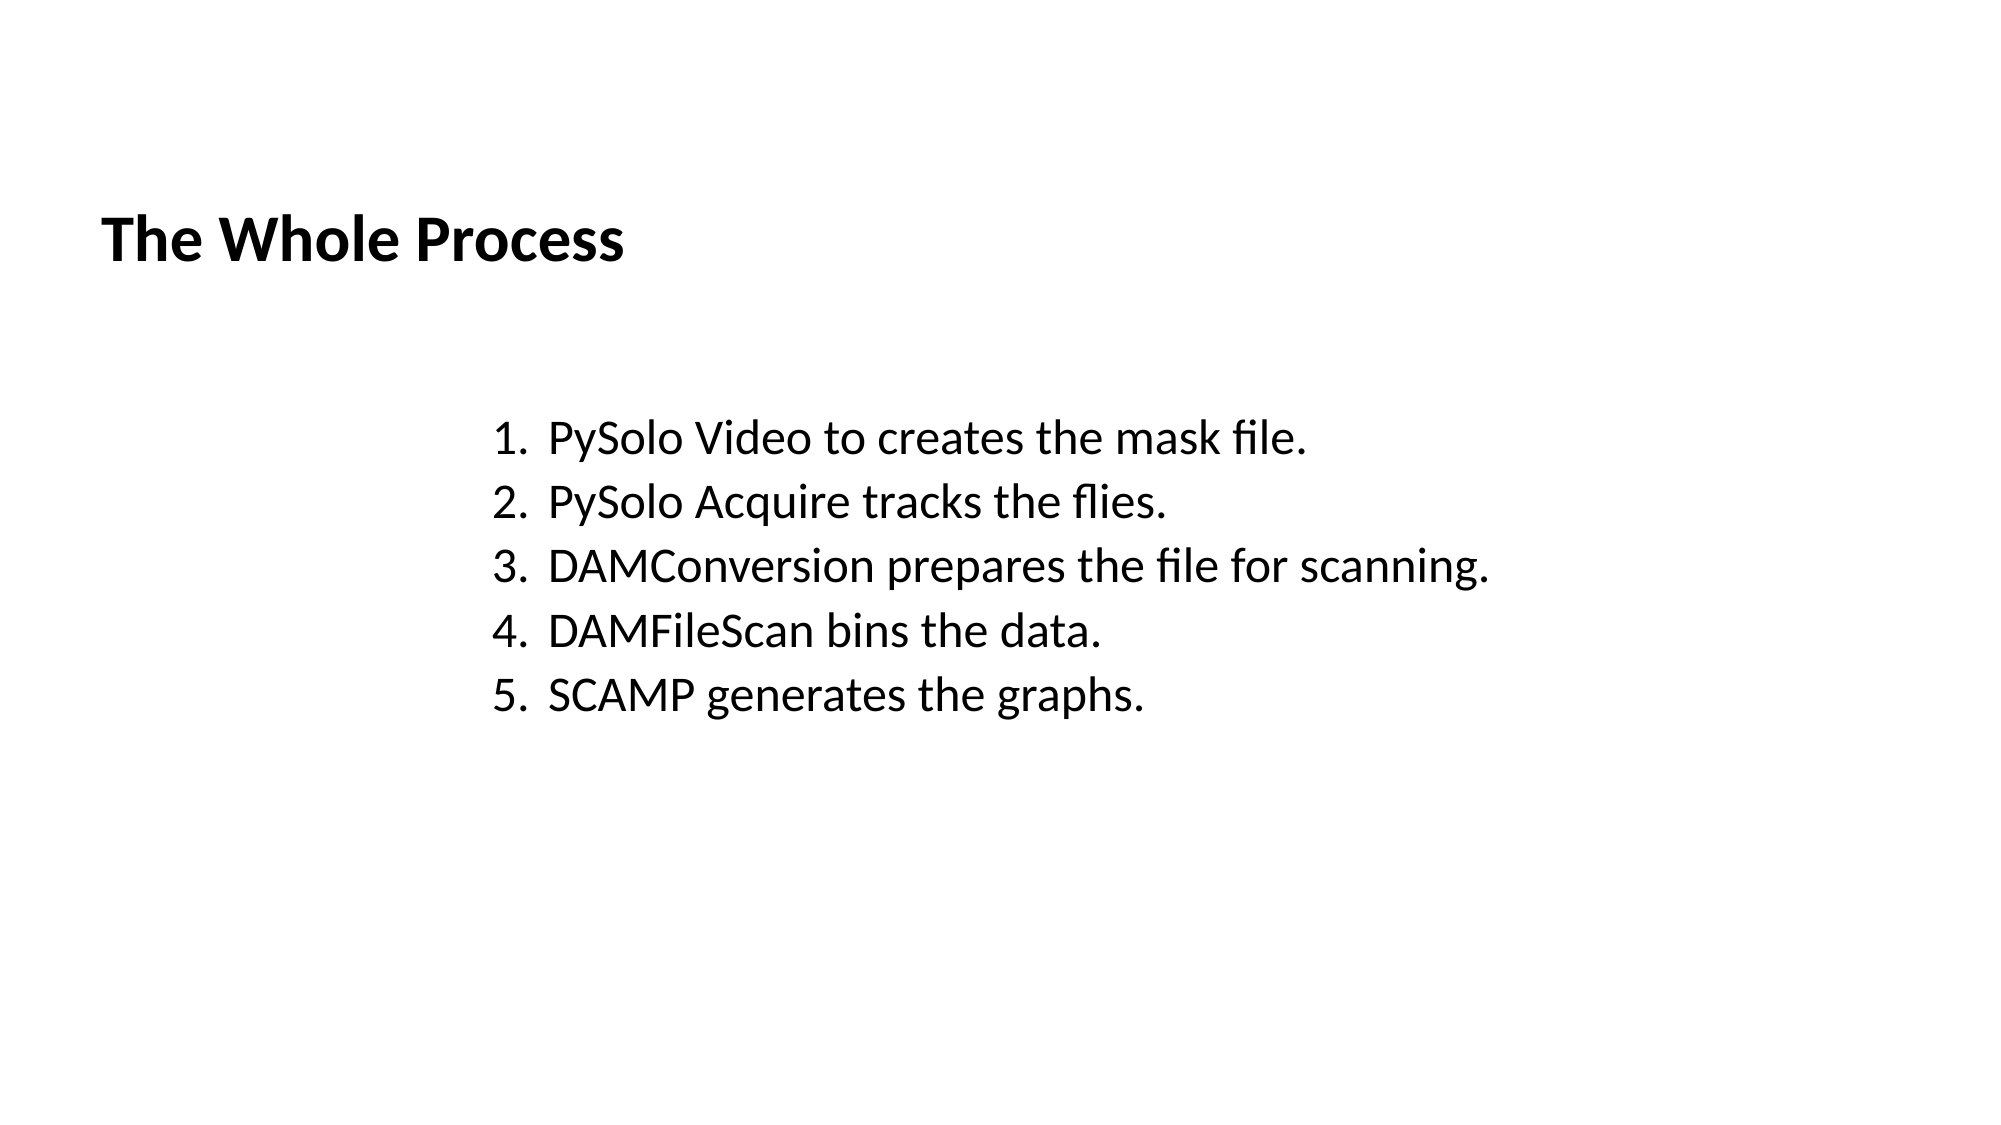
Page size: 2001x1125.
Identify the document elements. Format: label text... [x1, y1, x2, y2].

text_box The Whole Process [86, 187, 640, 283]
text_box PySolo Video to creates the mask file. PySolo Acquire tracks the flies. DAMConversion prepares the file for scanning. DAMFileScan bins the data. SCAMP generates the graphs. [477, 392, 1523, 729]
